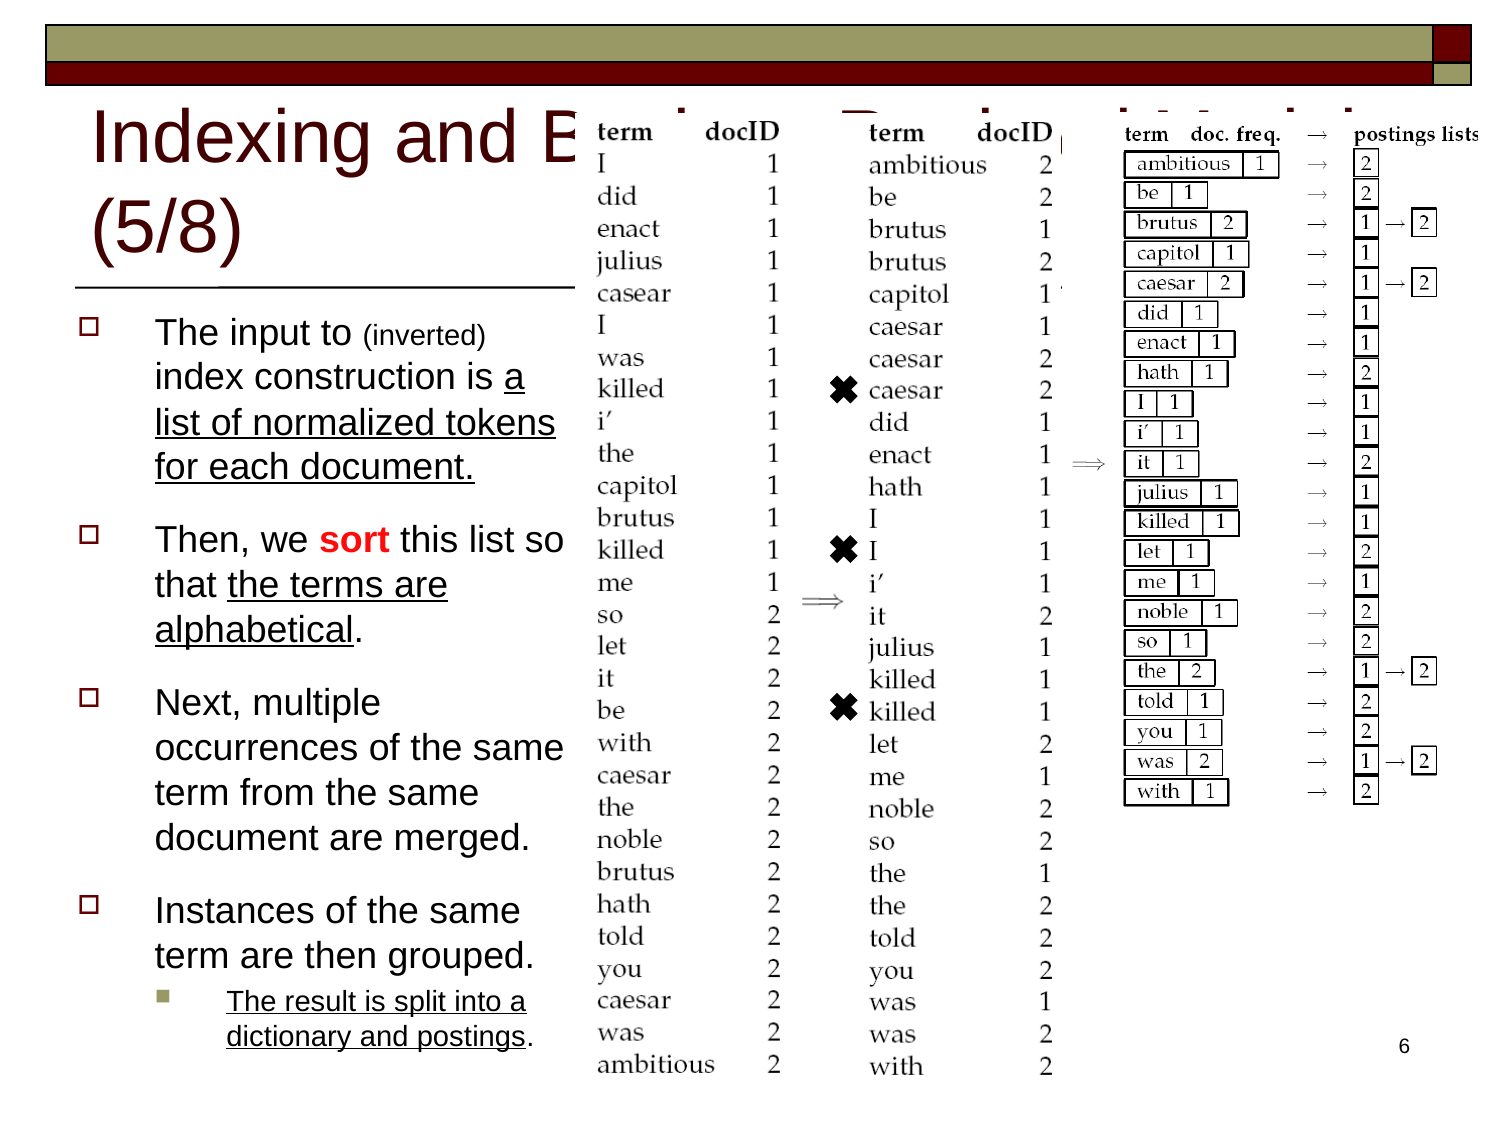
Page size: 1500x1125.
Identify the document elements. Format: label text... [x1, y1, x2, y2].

title Indexing and Boolean Retrieval Model (5/8) [74, 87, 1426, 276]
list The input to (inverted) index construction is a list of normalized tokens for each document. Then, we sort this list so that the terms are alphabetical. Next, multiple occurrences of the same term from the same document are merged. Instances of the same term are then grouped. The result is split into a dictionary and postings. [62, 299, 569, 1006]
picture [574, 112, 1478, 1088]
slide_number 6 [1112, 1024, 1426, 1101]
